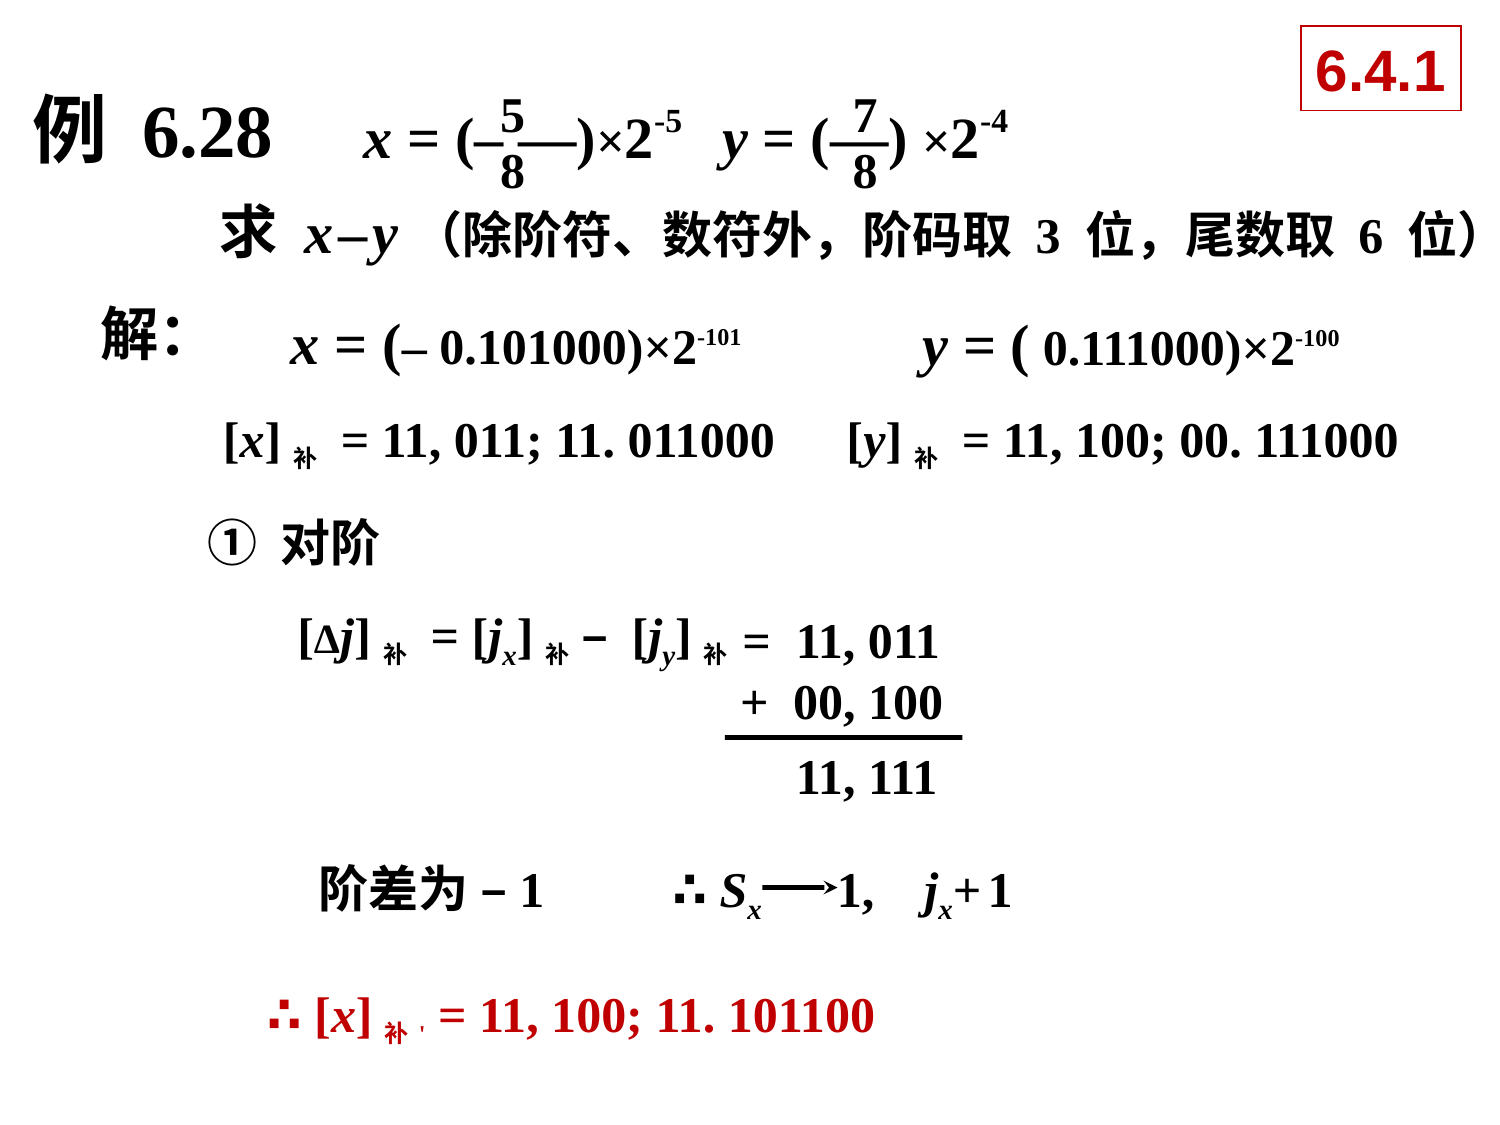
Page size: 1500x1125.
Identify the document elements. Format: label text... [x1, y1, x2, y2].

text_box 6.4.1 [1301, 25, 1461, 73]
text_box [x]补 = 11, 011; 11. 011000 [208, 399, 790, 480]
text_box x = (– 0.101000)×2-101 [276, 298, 757, 384]
text_box 例 6.28 [17, 75, 235, 181]
text_box [y]补 = 11, 100; 00. 111000 [831, 399, 1414, 480]
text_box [647, 849, 1038, 926]
text_box y = ( 0.111000)×2-100 [908, 299, 1355, 385]
text_box + [725, 662, 784, 738]
text_box 00, 100 [784, 662, 1125, 738]
text_box = 11, 011 [727, 601, 1038, 662]
text_box 解： [85, 289, 232, 375]
text_box ① 对阶 [192, 504, 396, 579]
text_box 11, 111 [768, 737, 1038, 813]
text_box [237, 74, 1490, 273]
text_box [Δj]补 = [jx]补 – [jy]补 [282, 595, 755, 679]
text_box 阶差为 –1 [304, 849, 560, 925]
text_box ∴ [x]补' = 11, 100; 11. 101100 [252, 974, 891, 1055]
